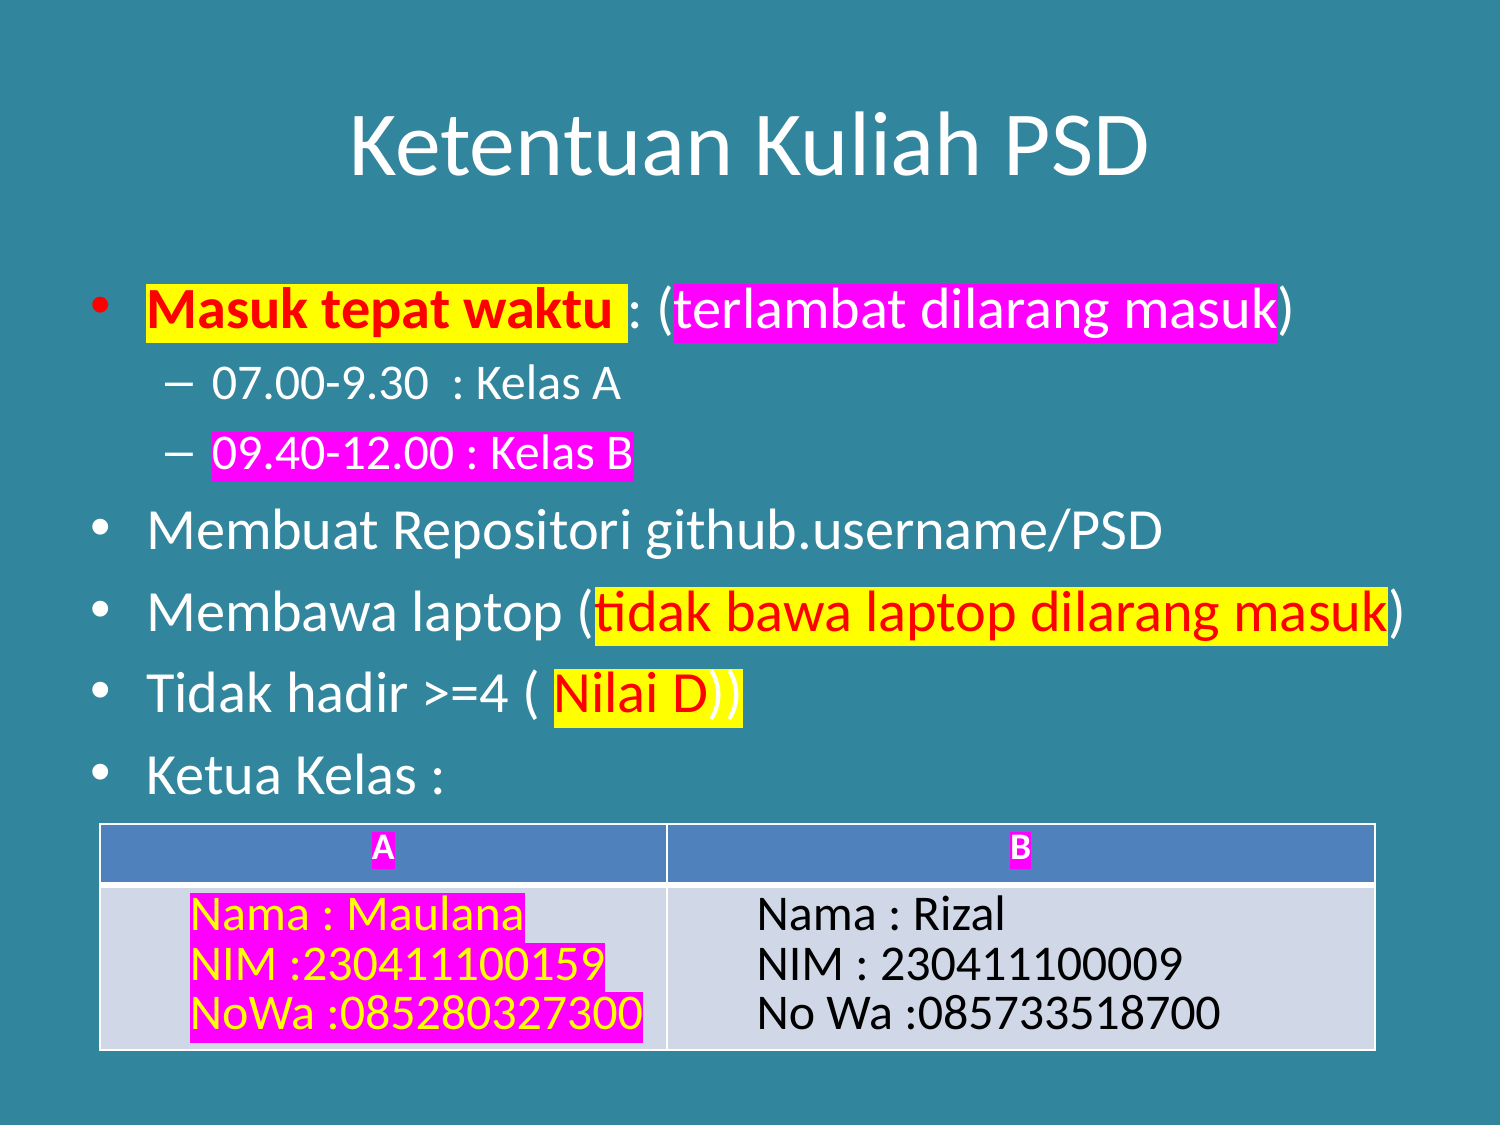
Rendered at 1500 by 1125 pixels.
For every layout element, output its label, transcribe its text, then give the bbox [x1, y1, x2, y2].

table_cell Nama : Maulana NIM :230411100159 NoWa :085280327300 [101, 888, 666, 1049]
title Ketentuan Kuliah PSD [75, 45, 1425, 233]
table_header B [668, 825, 1374, 882]
list Masuk tepat waktu : (terlambat dilarang masuk) 07.00-9.30 : Kelas A 09.40-12.00 : Kelas B Membuat Repositori github.username/PSD Membawa laptop (tidak bawa laptop dilarang masuk) Tidak hadir >=4 ( Nilai D)) Ketua Kelas : [75, 262, 1425, 1005]
table_cell Nama : Rizal NIM : 230411100009 No Wa :085733518700 [668, 888, 1374, 1049]
table_header A [101, 825, 666, 882]
